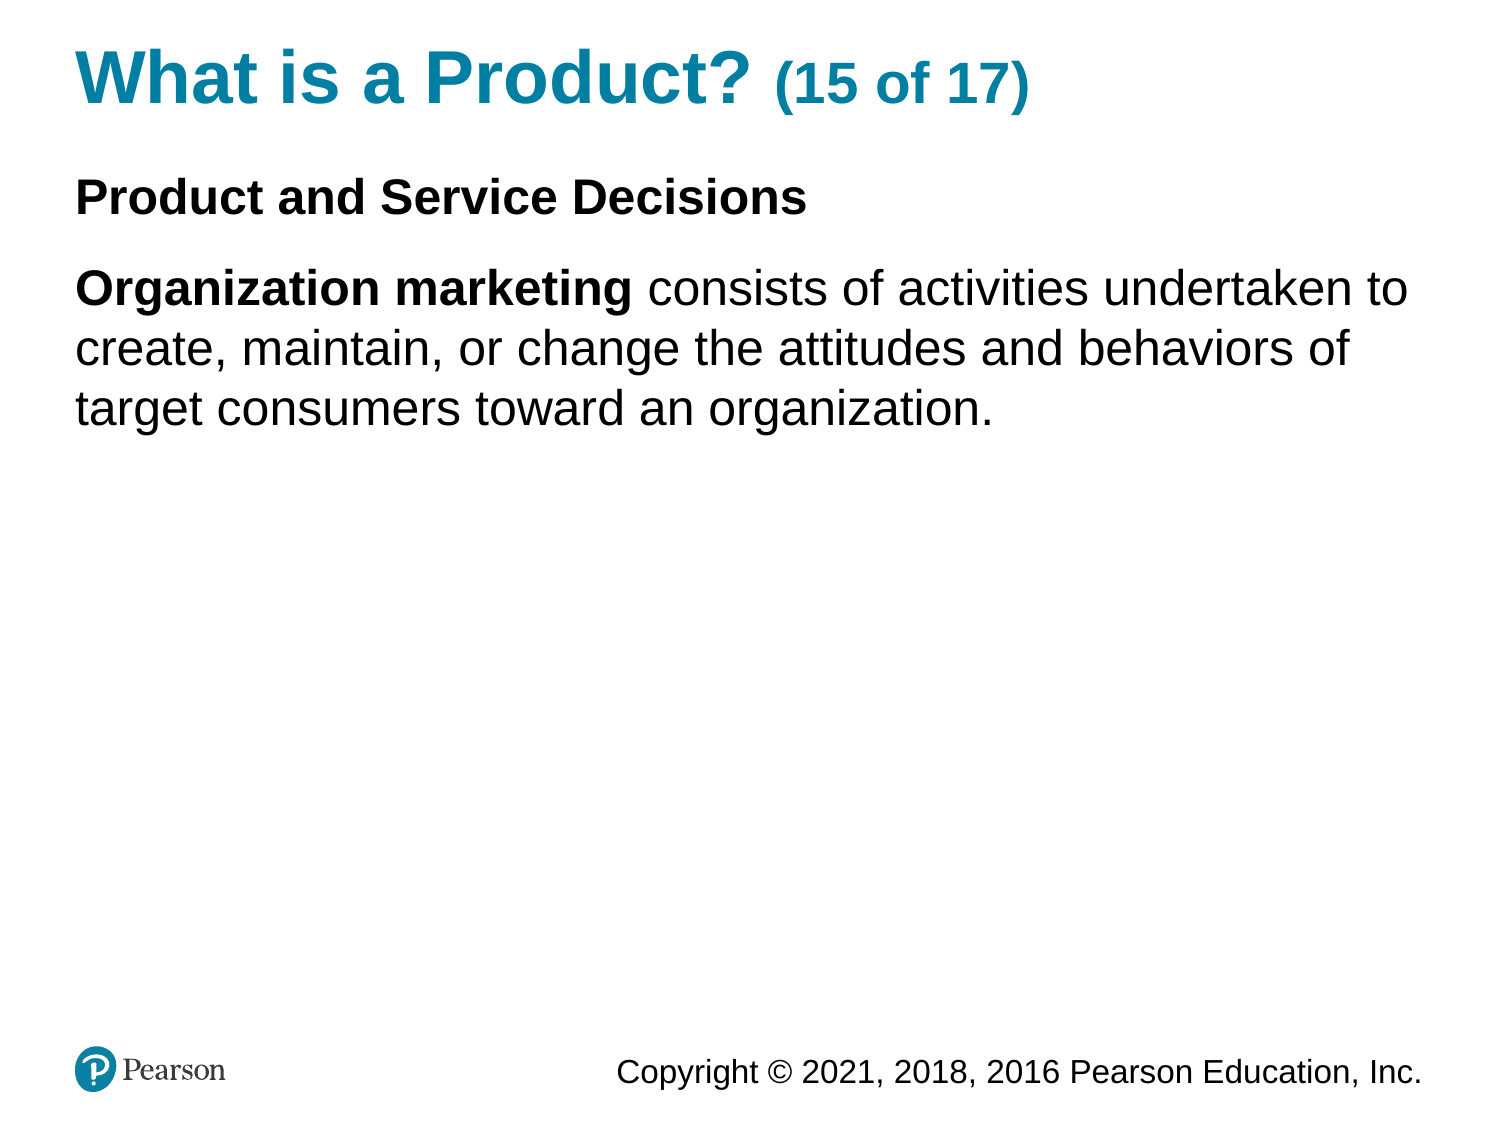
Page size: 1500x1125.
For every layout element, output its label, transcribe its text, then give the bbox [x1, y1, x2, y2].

title What is a Product? (15 of 17) [75, 27, 1425, 120]
list Product and Service Decisions Organization marketing consists of activities undertaken to create, maintain, or change the attitudes and behaviors of target consumers toward an organization. [75, 164, 1425, 802]
